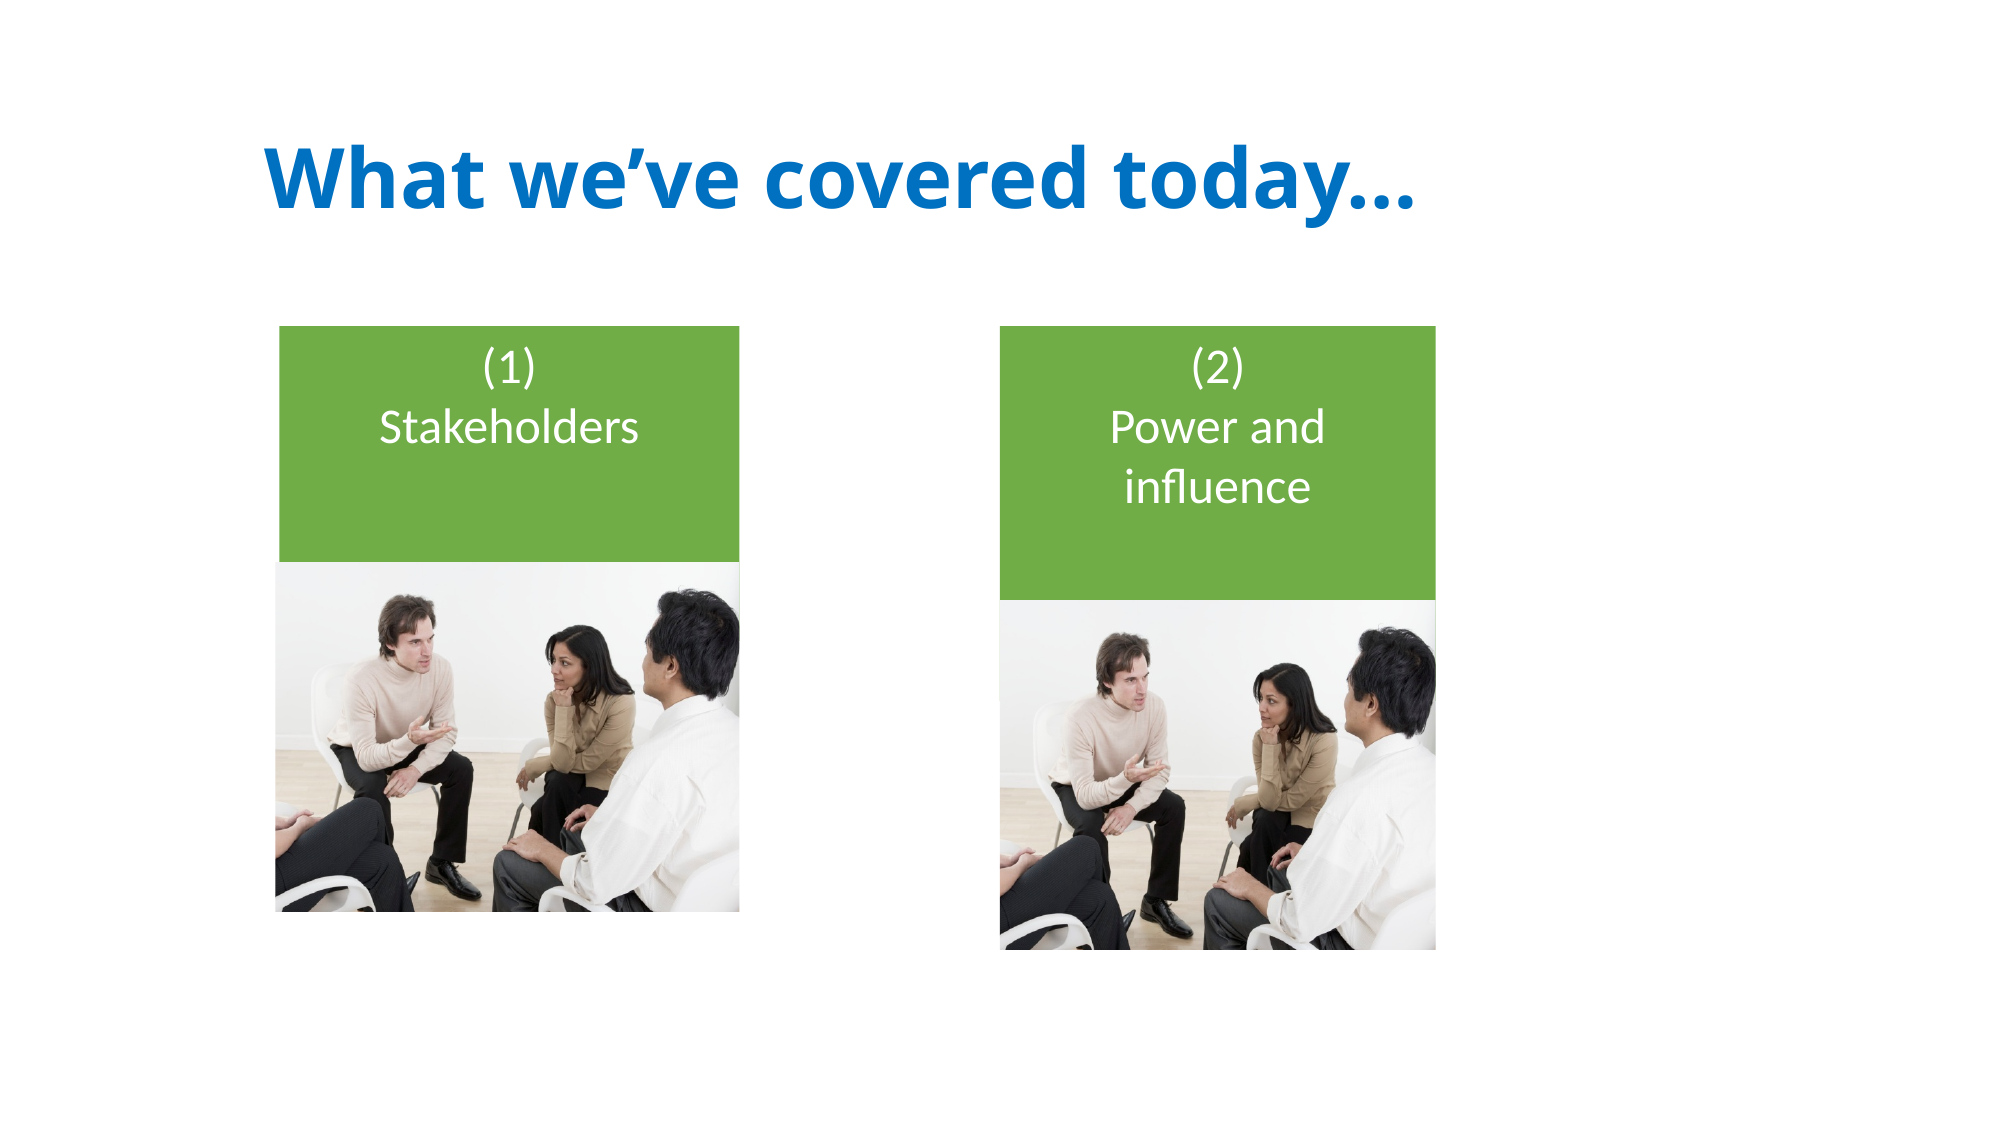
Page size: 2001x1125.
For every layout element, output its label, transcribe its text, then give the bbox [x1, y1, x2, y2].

text_box (2) Power and influence [999, 326, 1436, 600]
picture [275, 562, 740, 912]
text_box (1) Stakeholders [279, 326, 740, 562]
picture [999, 600, 1436, 950]
title What we’ve covered today… [249, 87, 1750, 275]
